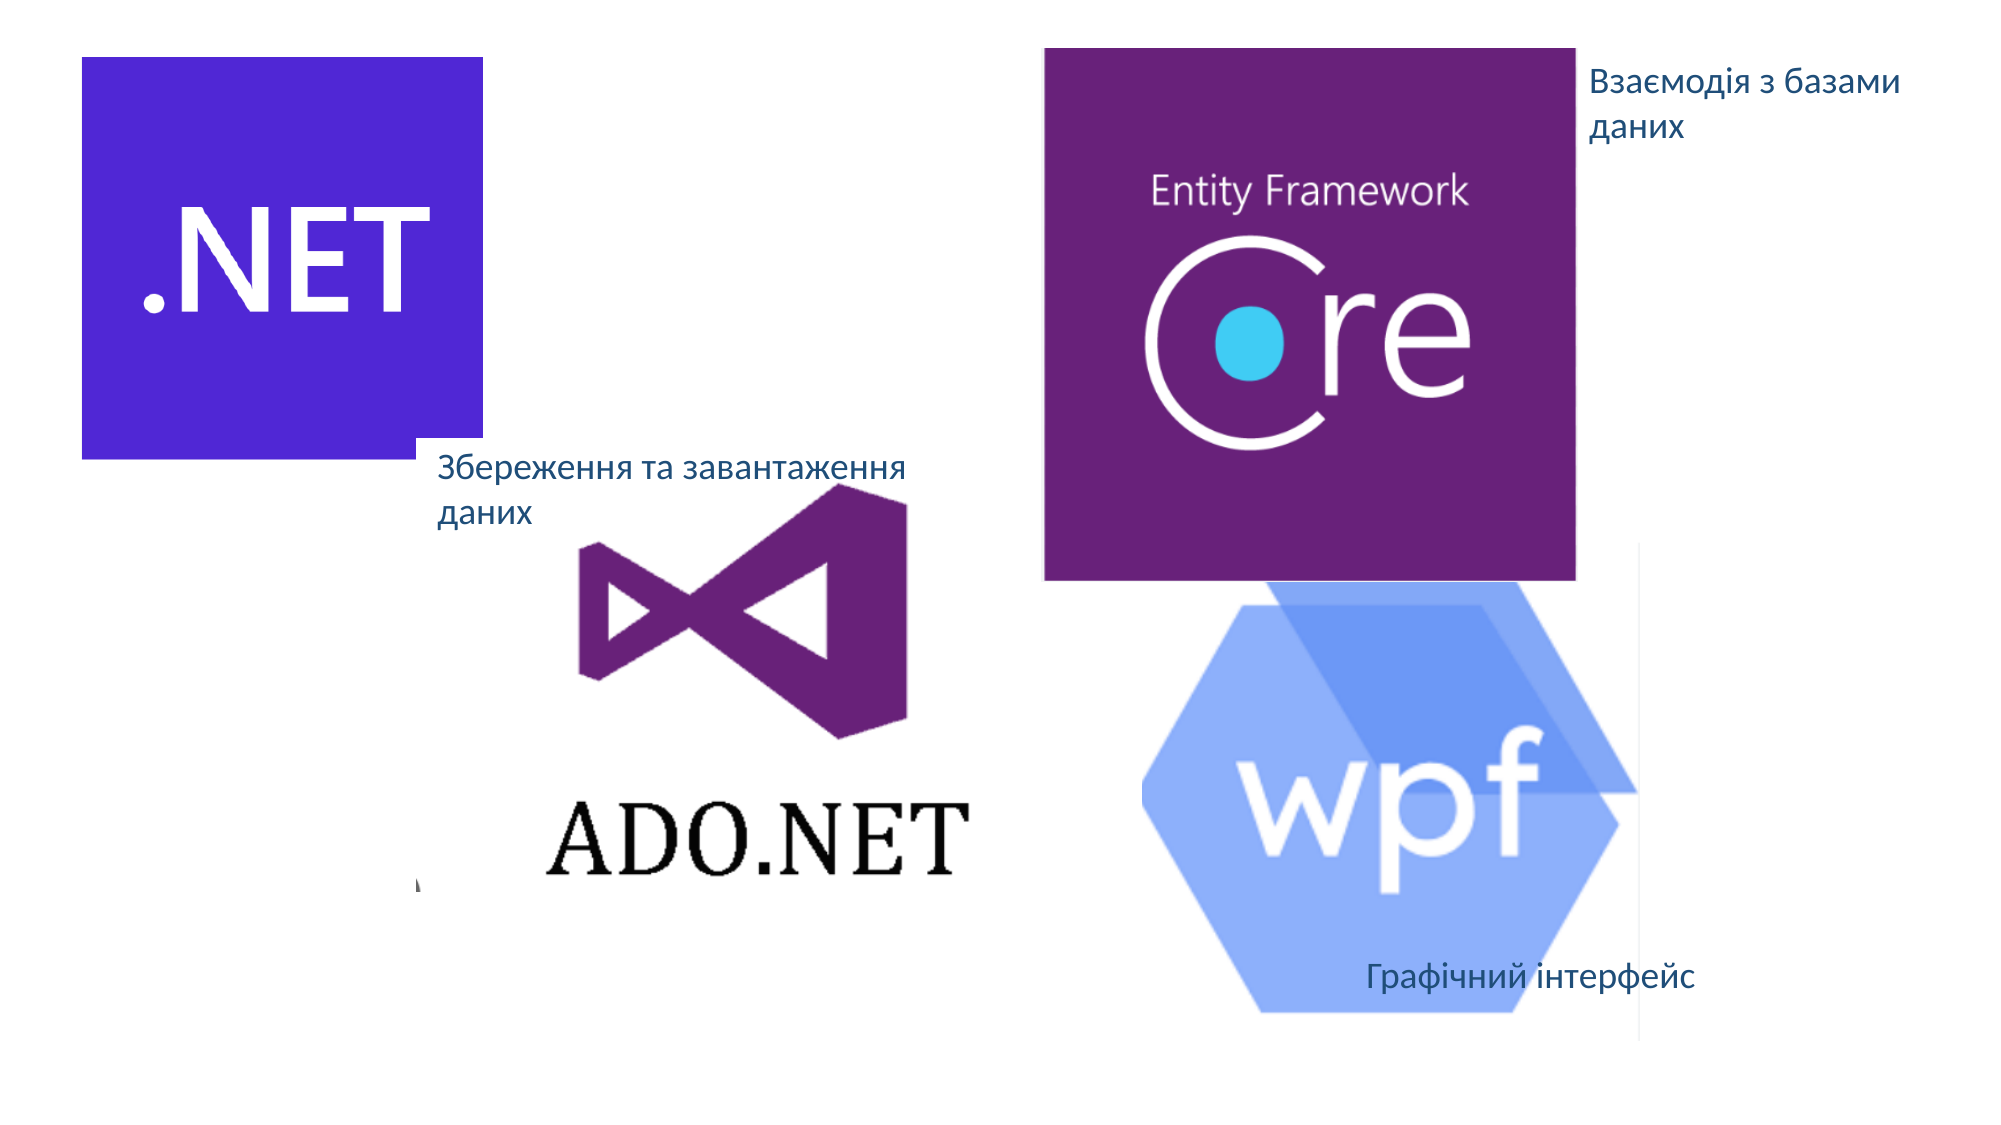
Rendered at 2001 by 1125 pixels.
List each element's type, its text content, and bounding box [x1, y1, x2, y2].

picture [81, 48, 1640, 1041]
text_box Взаємодія з базами даних [1578, 48, 1936, 154]
text_box Графічний інтерфейс [1640, 943, 1755, 1004]
